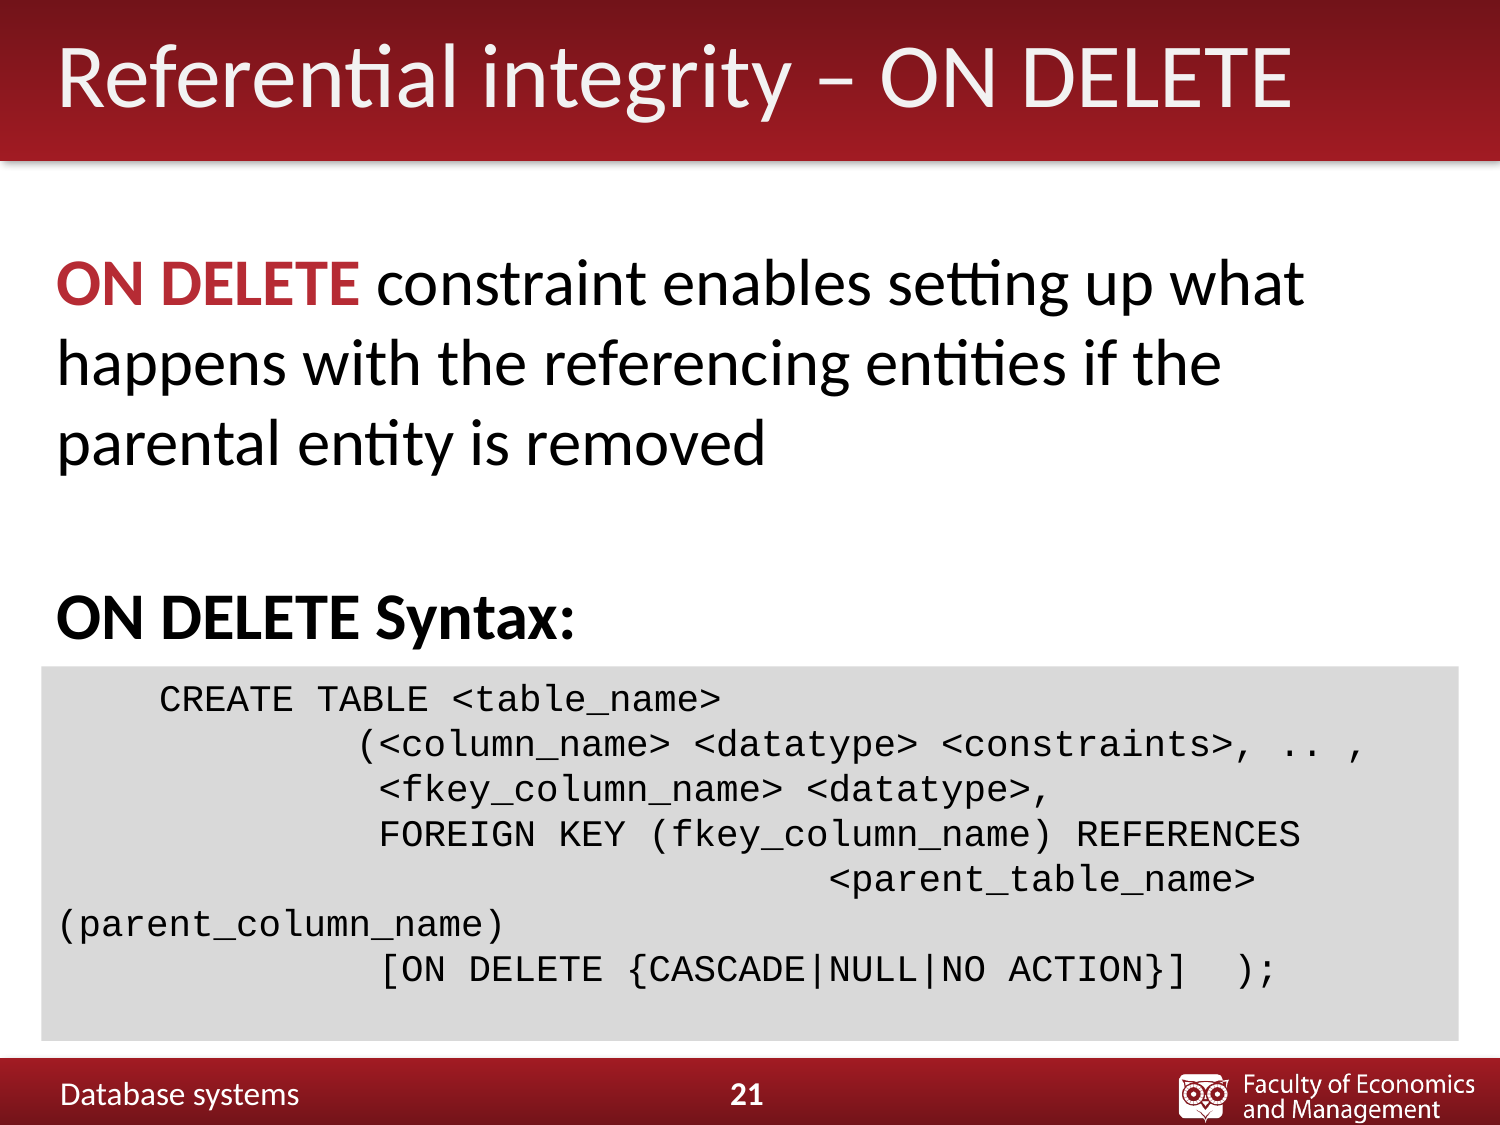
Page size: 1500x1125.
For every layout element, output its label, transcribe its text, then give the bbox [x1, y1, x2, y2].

title Referential integrity – ON DELETE [41, 0, 1459, 142]
slide_number 21 [655, 1058, 839, 1125]
footer Database systems [0, 1058, 361, 1125]
list ON DELETE constraint enables setting up what happens with the referencing entities if the parental entity is removed ON DELETE Syntax: [41, 231, 1459, 666]
text_box [0, 1056, 1500, 1125]
text_box [0, 0, 1500, 163]
text_box CREATE TABLE <table_name> (<column_name> <datatype> <constraints>, .. , <fkey_column_name> <datatype>, FOREIGN KEY (fkey_column_name) REFERENCES <parent_table_name> (parent_column_name) [ON DELETE {CASCADE|NULL|NO ACTION}] ); [41, 666, 1459, 1041]
picture [1174, 1069, 1478, 1125]
